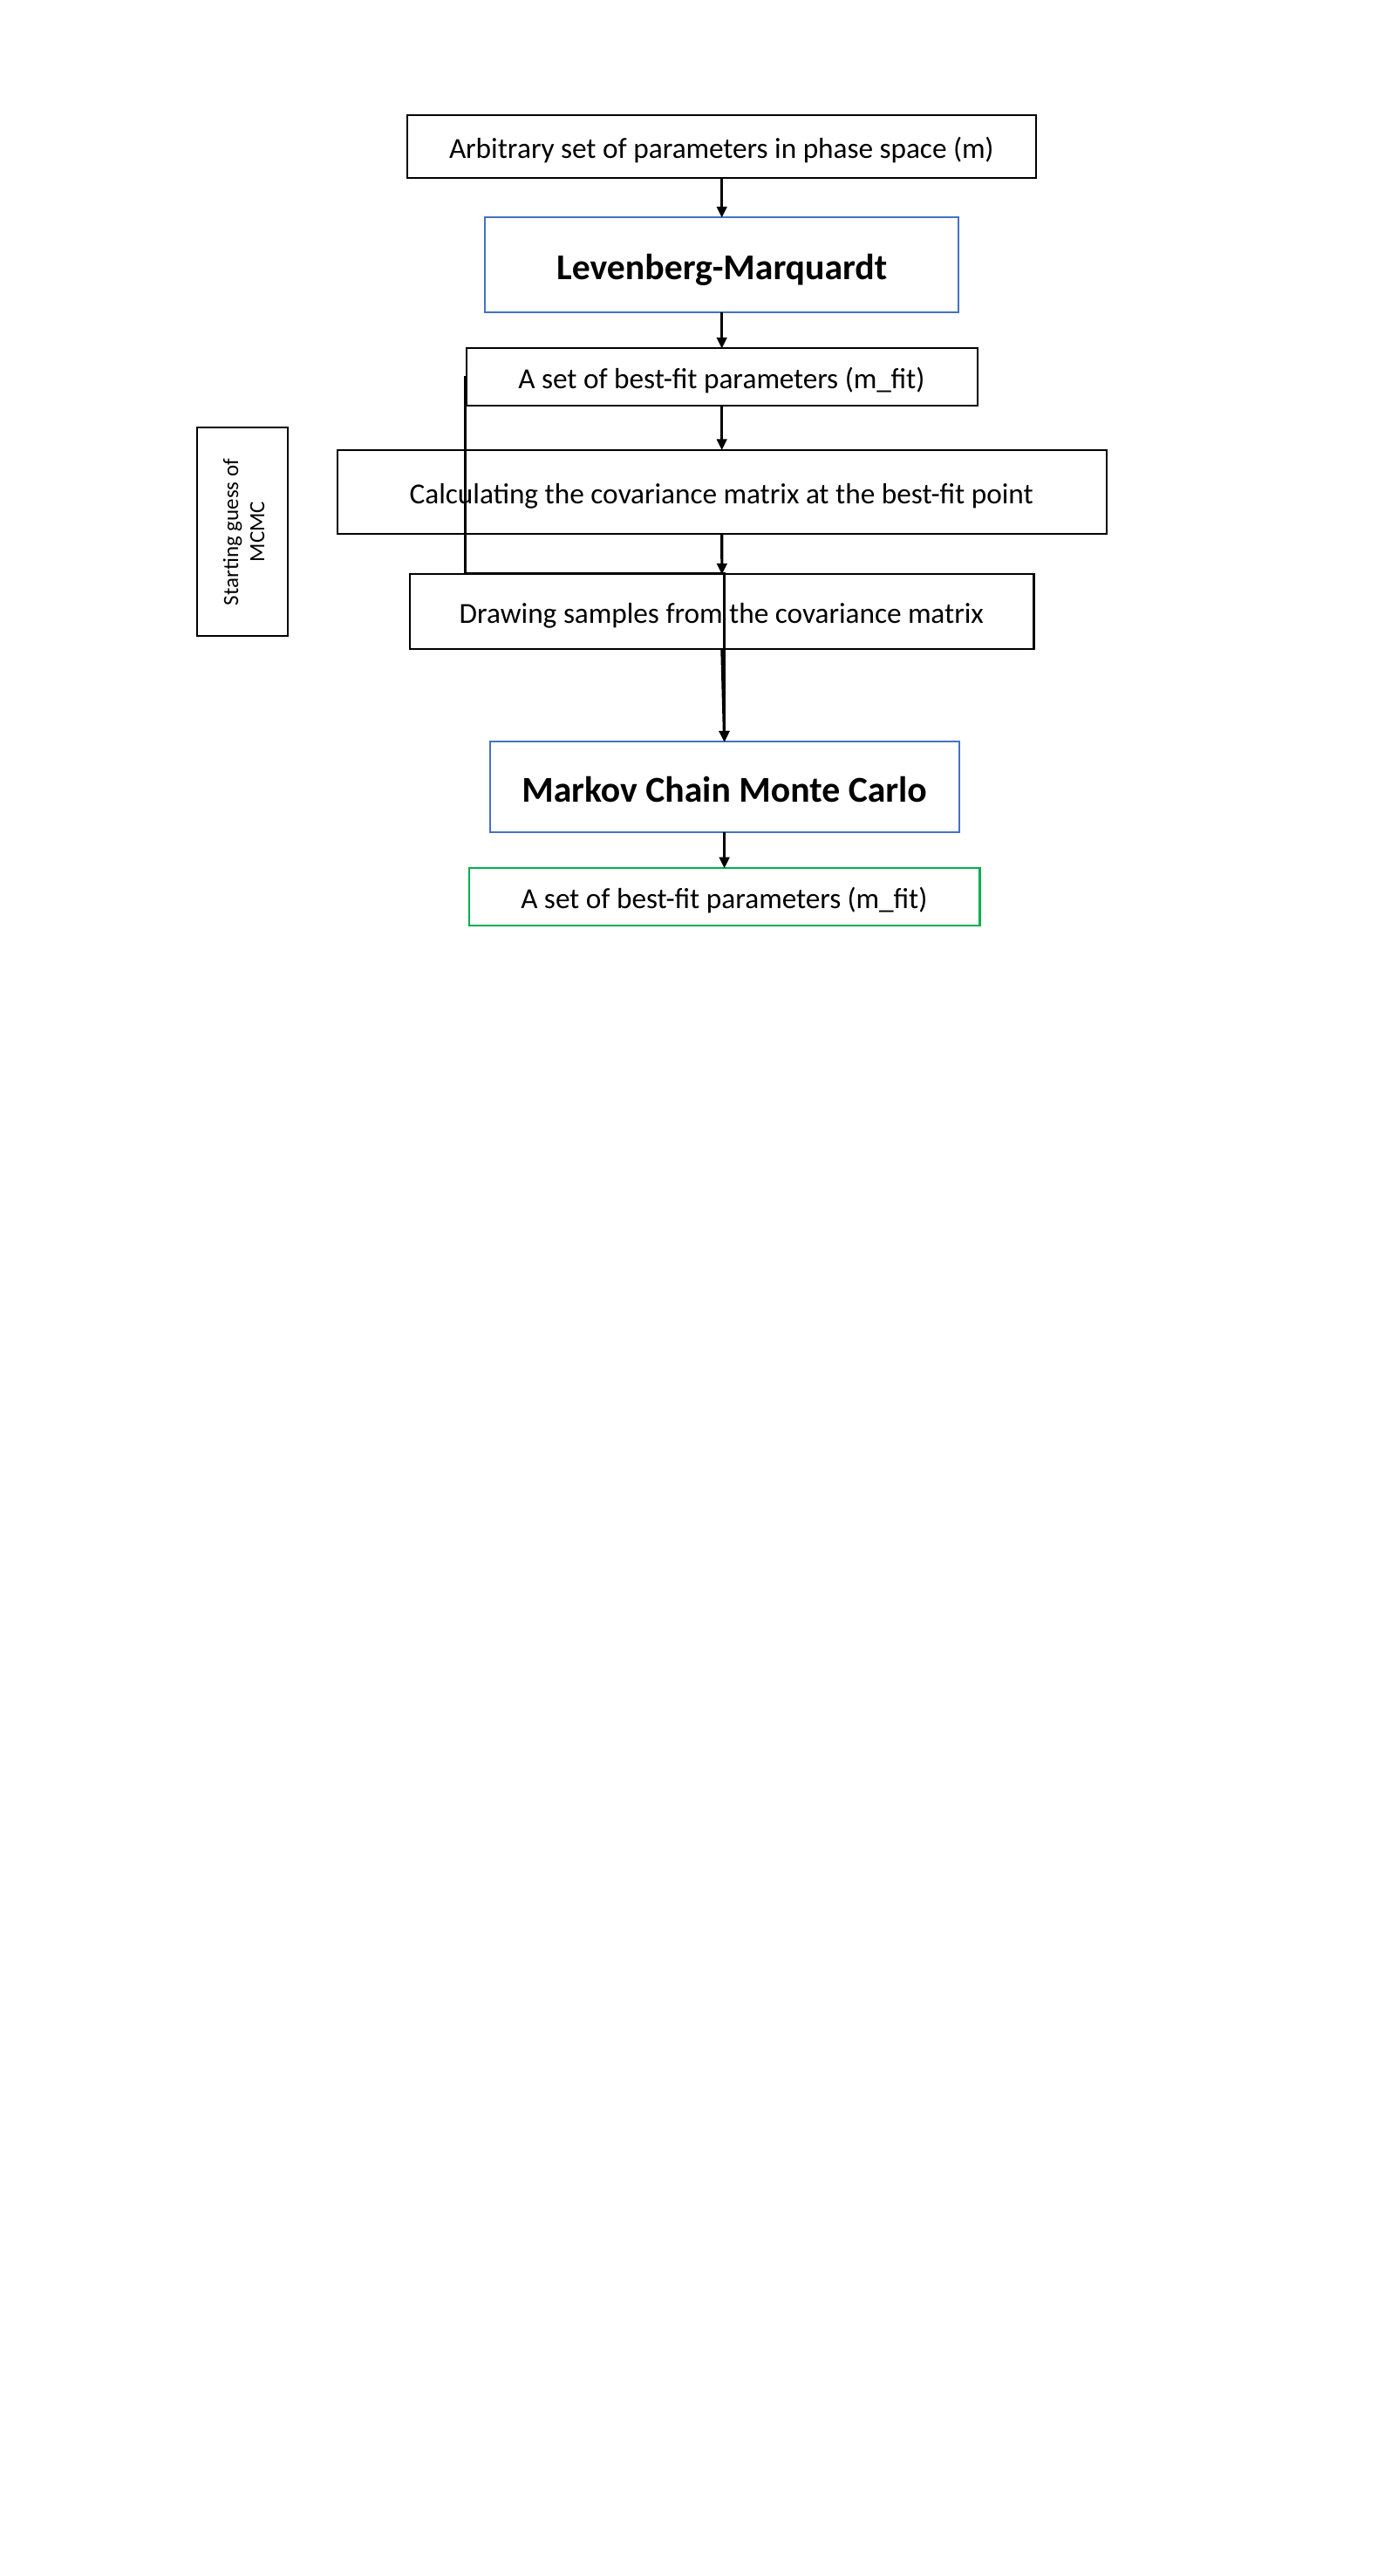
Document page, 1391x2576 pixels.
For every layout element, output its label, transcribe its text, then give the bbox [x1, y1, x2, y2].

text_box Drawing samples from the covariance matrix [726, 573, 1035, 650]
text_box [466, 377, 725, 742]
text_box Levenberg-Marquardt [484, 216, 959, 313]
text_box Starting guess of MCMC [196, 427, 289, 637]
text_box A set of best-fit parameters (m_fit) [466, 347, 978, 407]
text_box Arbitrary set of parameters in phase space (m) [406, 114, 1037, 179]
text_box Markov Chain Monte Carlo [489, 741, 960, 833]
text_box A set of best-fit parameters (m_fit) [468, 867, 981, 926]
text_box Drawing samples from the covariance matrix [409, 573, 466, 650]
text_box Calculating the covariance matrix at the best-fit point [725, 449, 1108, 535]
text_box Calculating the covariance matrix at the best-fit point [337, 449, 464, 535]
